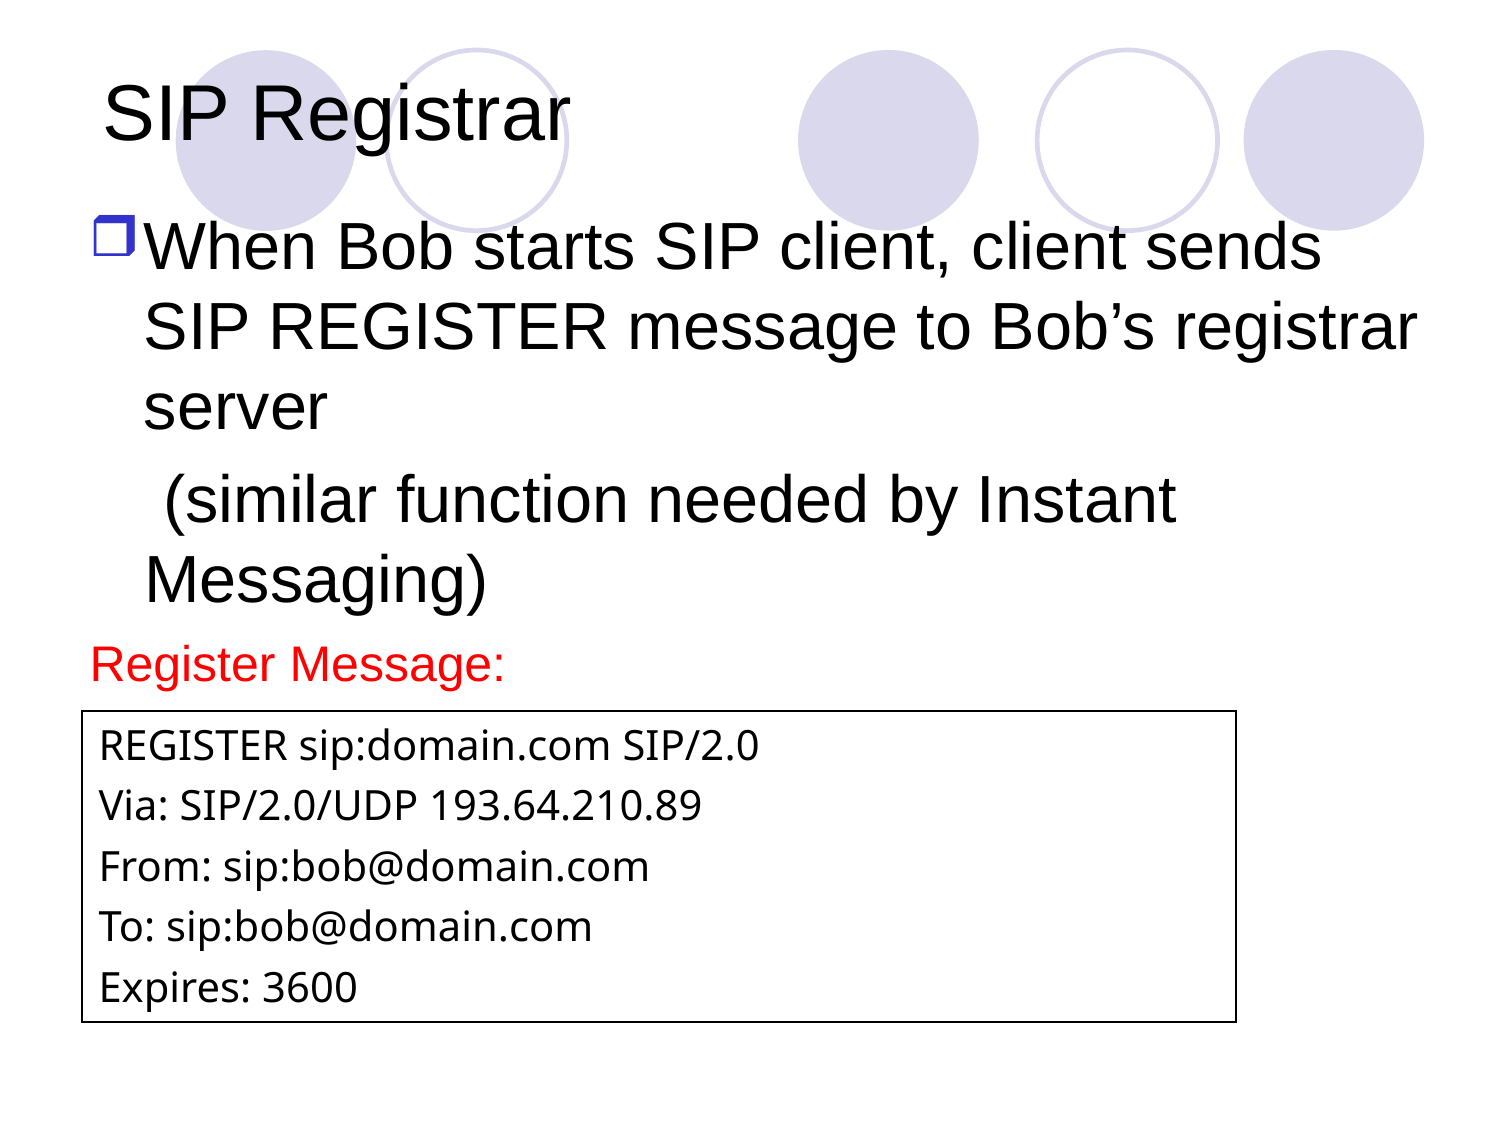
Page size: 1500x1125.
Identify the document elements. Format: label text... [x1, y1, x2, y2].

text_box When Bob starts SIP client, client sends SIP REGISTER message to Bob’s registrar server (similar function needed by Instant Messaging) [74, 195, 1443, 429]
text_box Register Message: [74, 623, 522, 699]
text_box SIP Registrar [87, 37, 1363, 181]
text_box REGISTER sip:domain.com SIP/2.0 Via: SIP/2.0/UDP 193.64.210.89 From: sip:bob@domain.com To: sip:bob@domain.com Expires: 3600 [82, 711, 1236, 1022]
